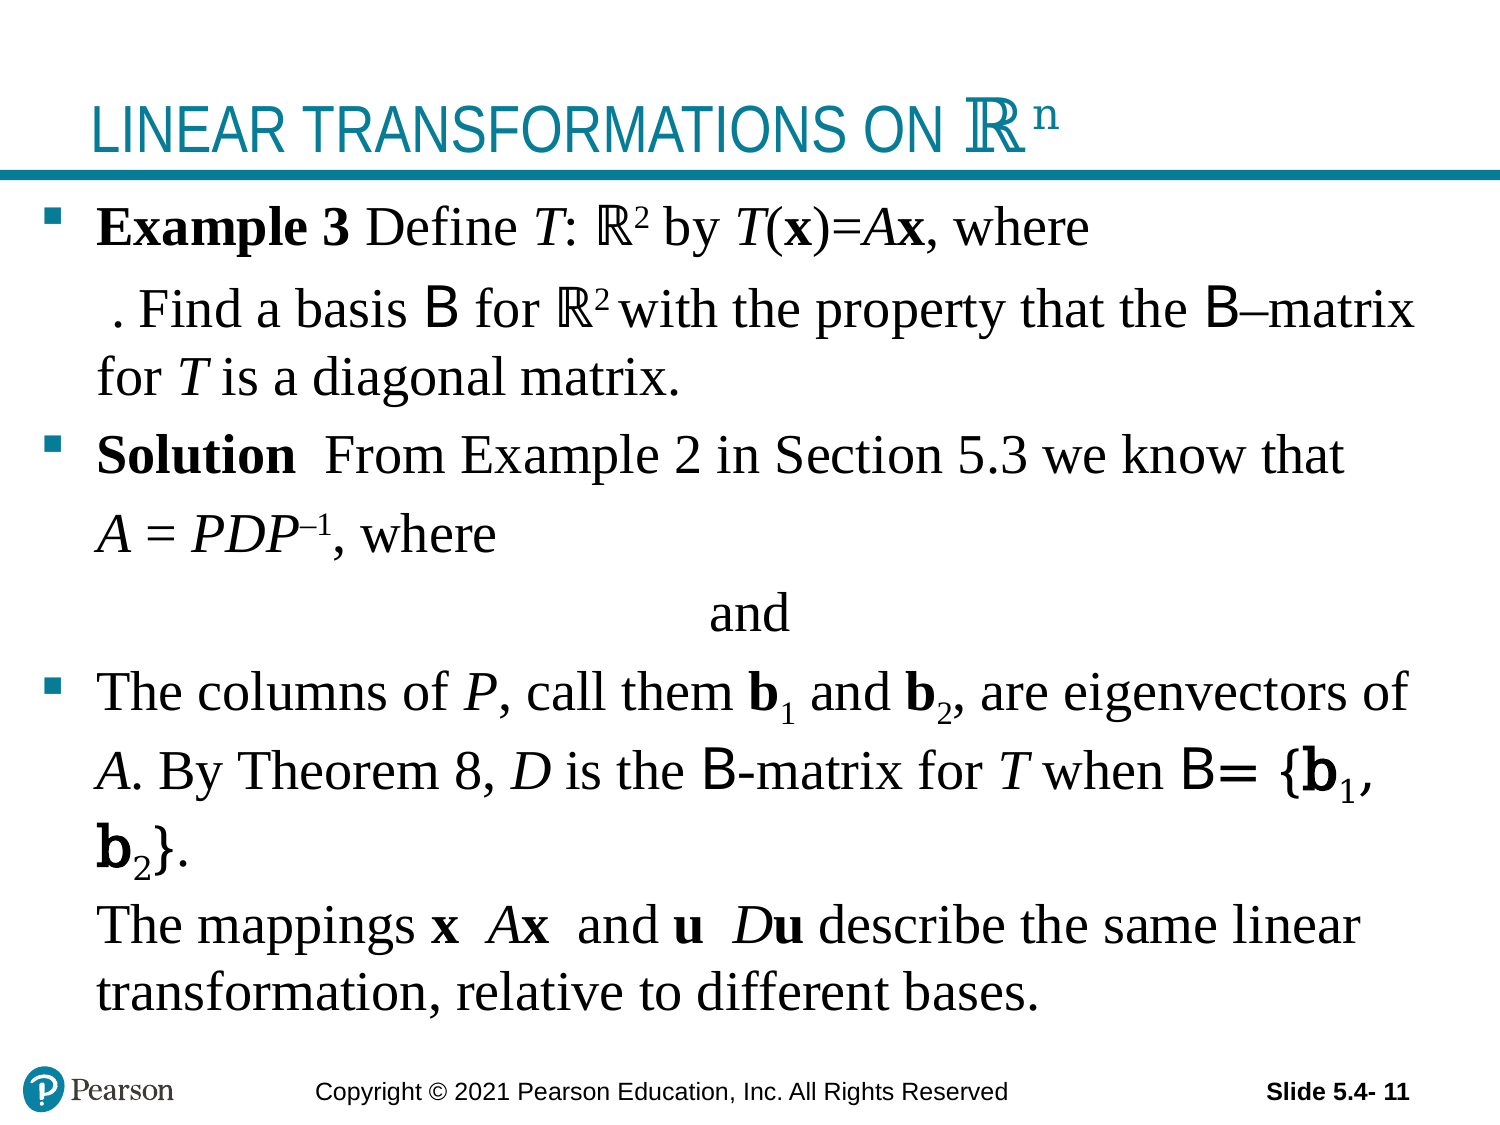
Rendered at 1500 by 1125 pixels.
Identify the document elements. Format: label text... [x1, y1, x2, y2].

slide_number Slide 5.4- 11 [1113, 1034, 1425, 1113]
footer Copyright © 2021 Pearson Education, Inc. All Rights Reserved [300, 1034, 1113, 1113]
title LINEAR TRANSFORMATIONS ON ℝn [75, 0, 1425, 175]
